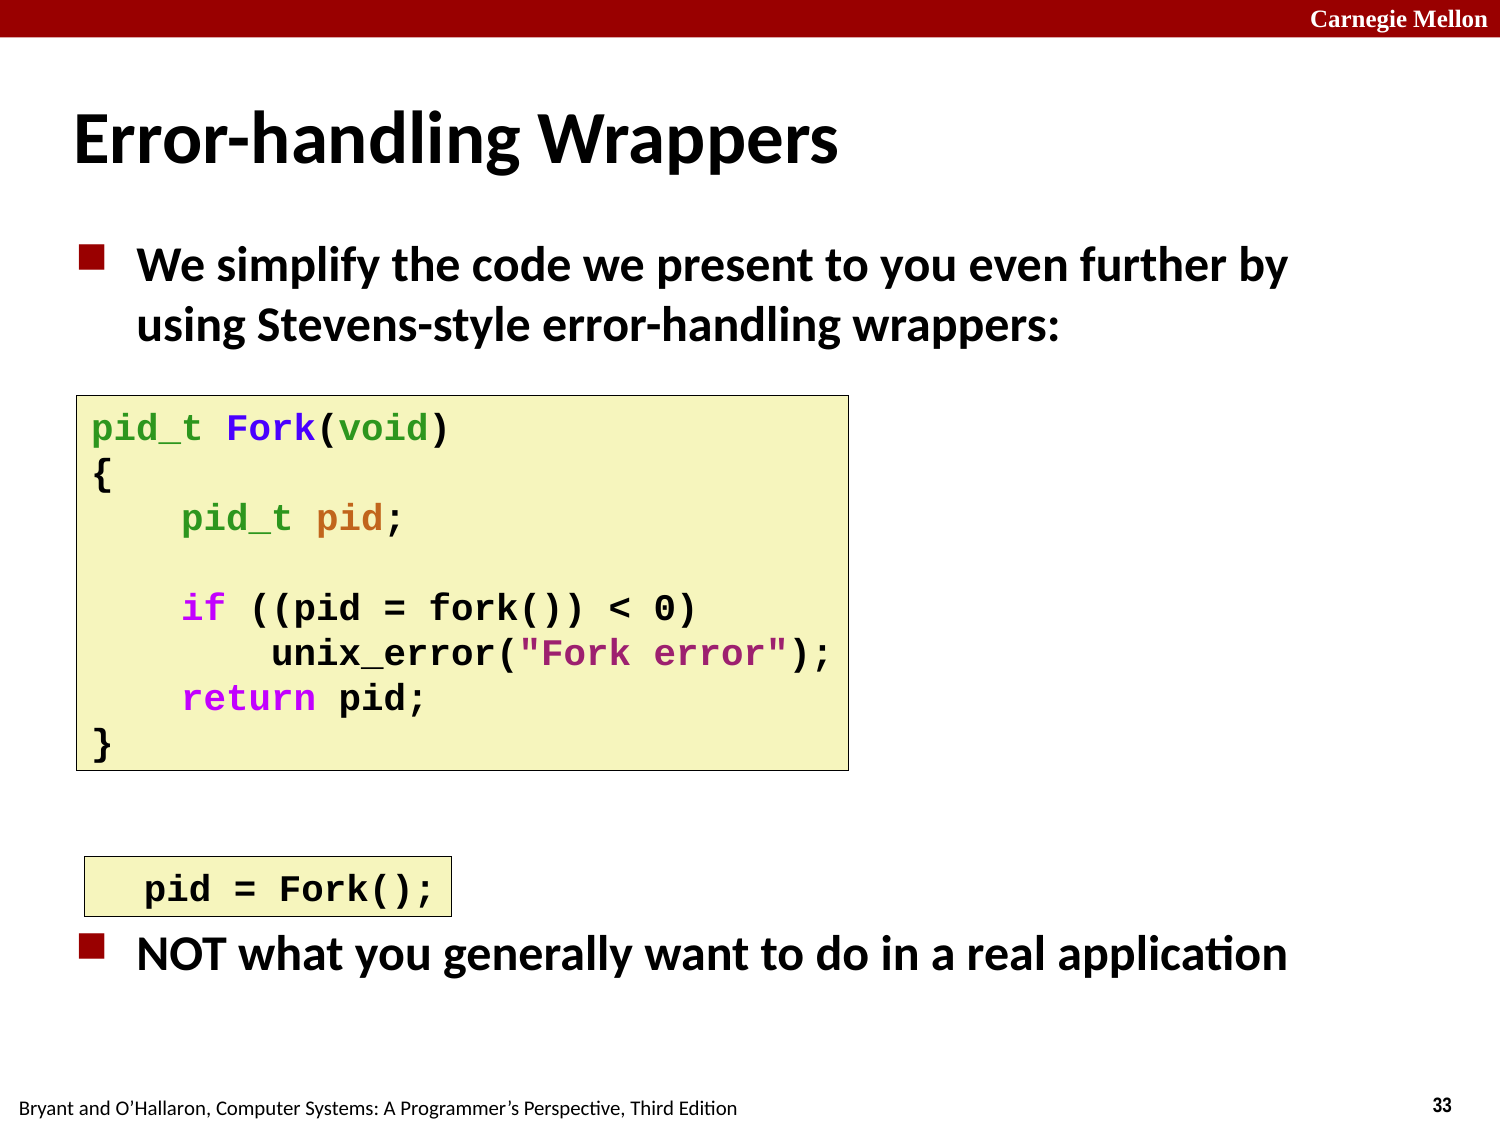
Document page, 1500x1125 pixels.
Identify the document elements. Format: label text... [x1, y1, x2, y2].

list We simplify the code we present to you even further by using Stevens-style error-handling wrappers: NOT what you generally want to do in a real application [64, 223, 1361, 363]
text_box pid = Fork(); [84, 856, 452, 917]
title Error-handling Wrappers [58, 71, 1305, 197]
text_box pid_t Fork(void) { pid_t pid; if ((pid = fork()) < 0) unix_error("Fork error"); return pid; } [76, 395, 849, 770]
